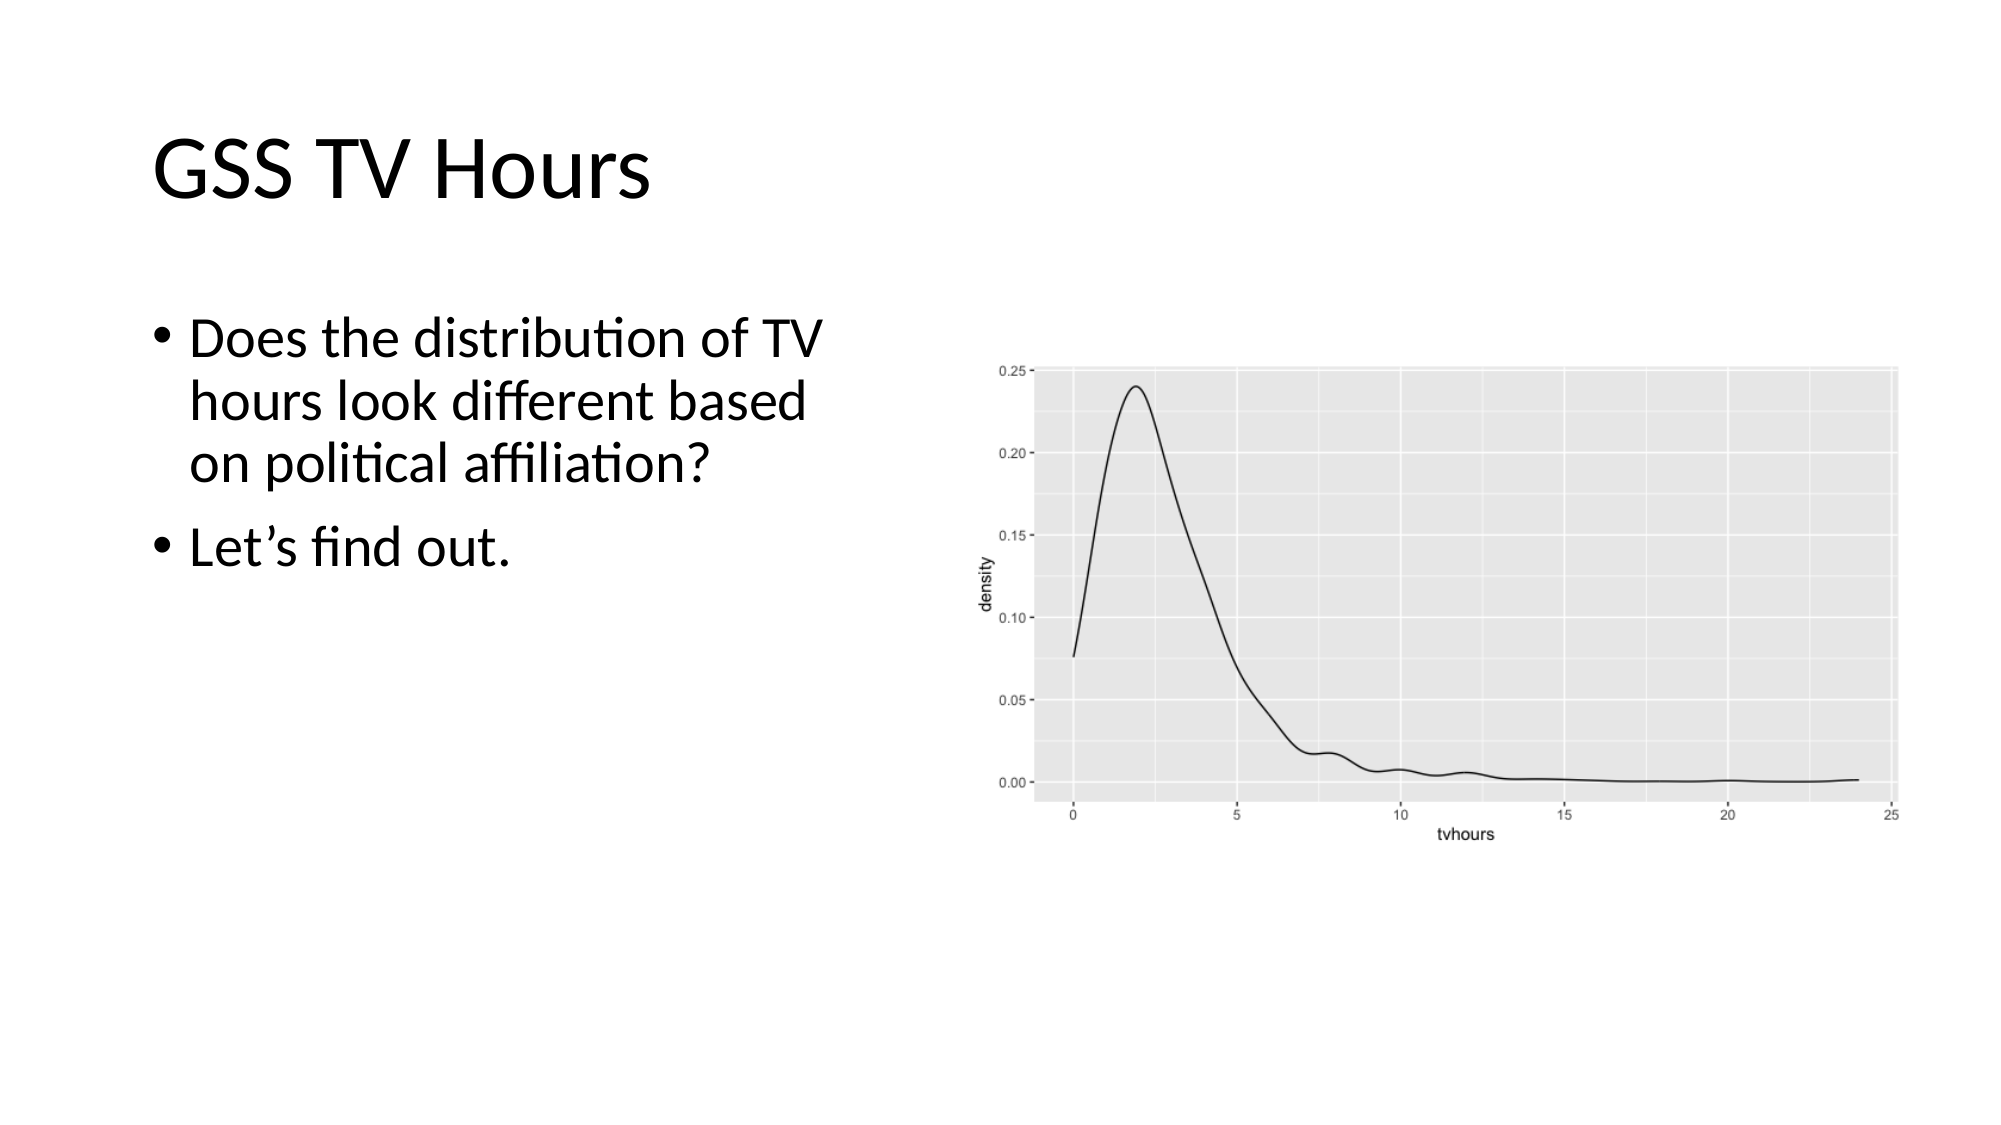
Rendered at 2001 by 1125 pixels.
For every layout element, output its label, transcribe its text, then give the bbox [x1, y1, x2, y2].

picture [970, 358, 1907, 852]
title GSS TV Hours [137, 59, 1863, 278]
list Does the distribution of TV hours look different based on political affiliation? Let’s find out. [137, 299, 853, 979]
